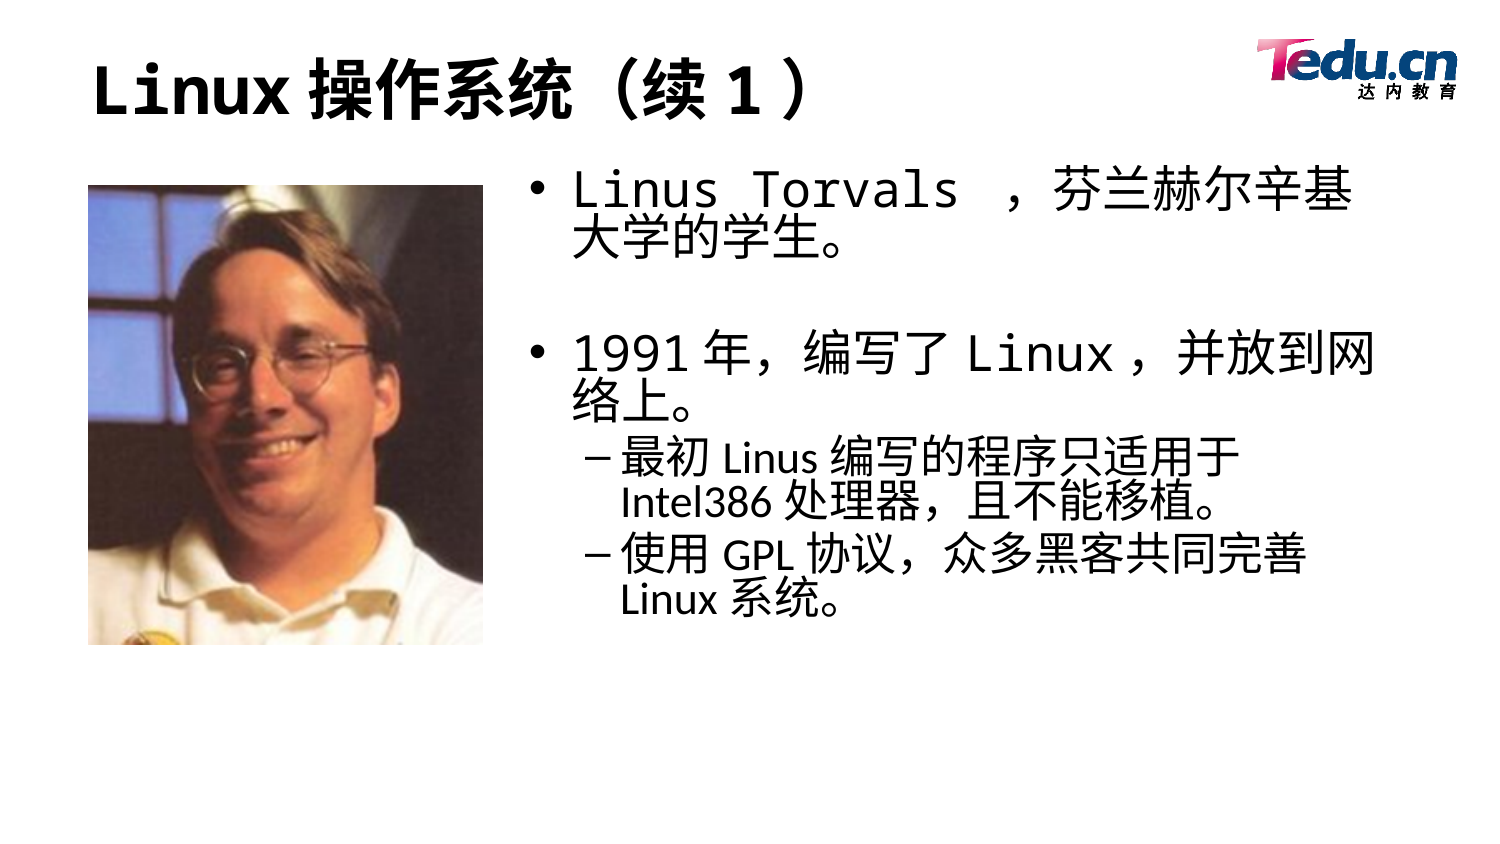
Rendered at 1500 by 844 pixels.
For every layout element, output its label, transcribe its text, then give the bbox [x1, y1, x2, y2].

list Linus Torvals ，芬兰赫尔辛基大学的学生。 1991年，编写了Linux，并放到网络上。 最初Linus编写的程序只适用于Intel386处理器，且不能移植。 使用GPL协议，众多黑客共同完善Linux系统。 [513, 161, 1400, 459]
title Linux操作系统（续1） [76, 43, 1188, 132]
picture [88, 185, 483, 645]
picture [1234, 8, 1471, 115]
